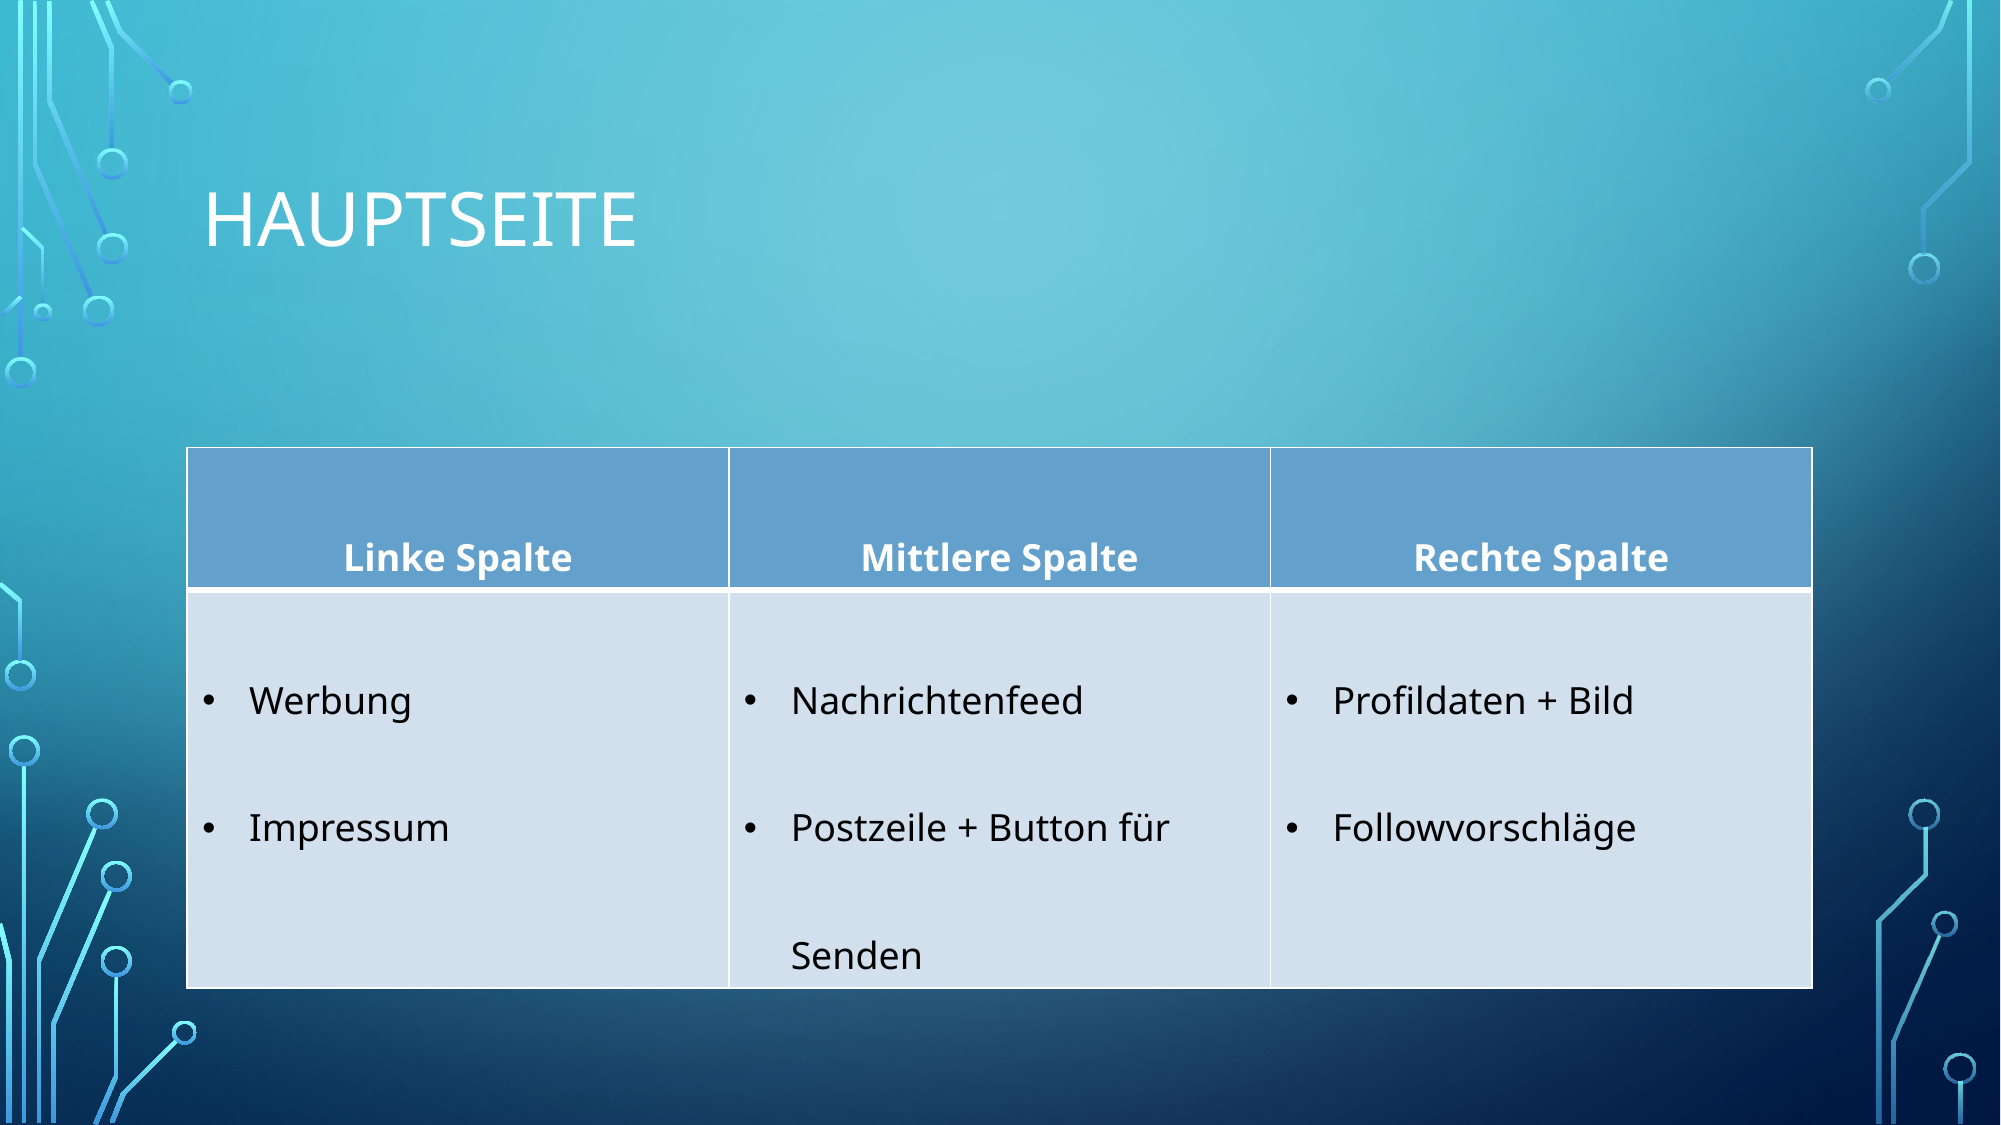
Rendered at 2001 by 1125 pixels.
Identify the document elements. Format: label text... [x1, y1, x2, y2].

table_cell Werbung Impressum [188, 593, 728, 987]
table_header Mittlere Spalte [730, 448, 1270, 587]
table_cell Profildaten + Bild Followvorschläge [1271, 593, 1811, 987]
title hauptseite [187, 101, 1813, 344]
table_header Rechte Spalte [1271, 448, 1811, 587]
table_header Linke Spalte [188, 448, 728, 587]
table_cell Nachrichtenfeed Postzeile + Button für Senden [730, 593, 1270, 987]
